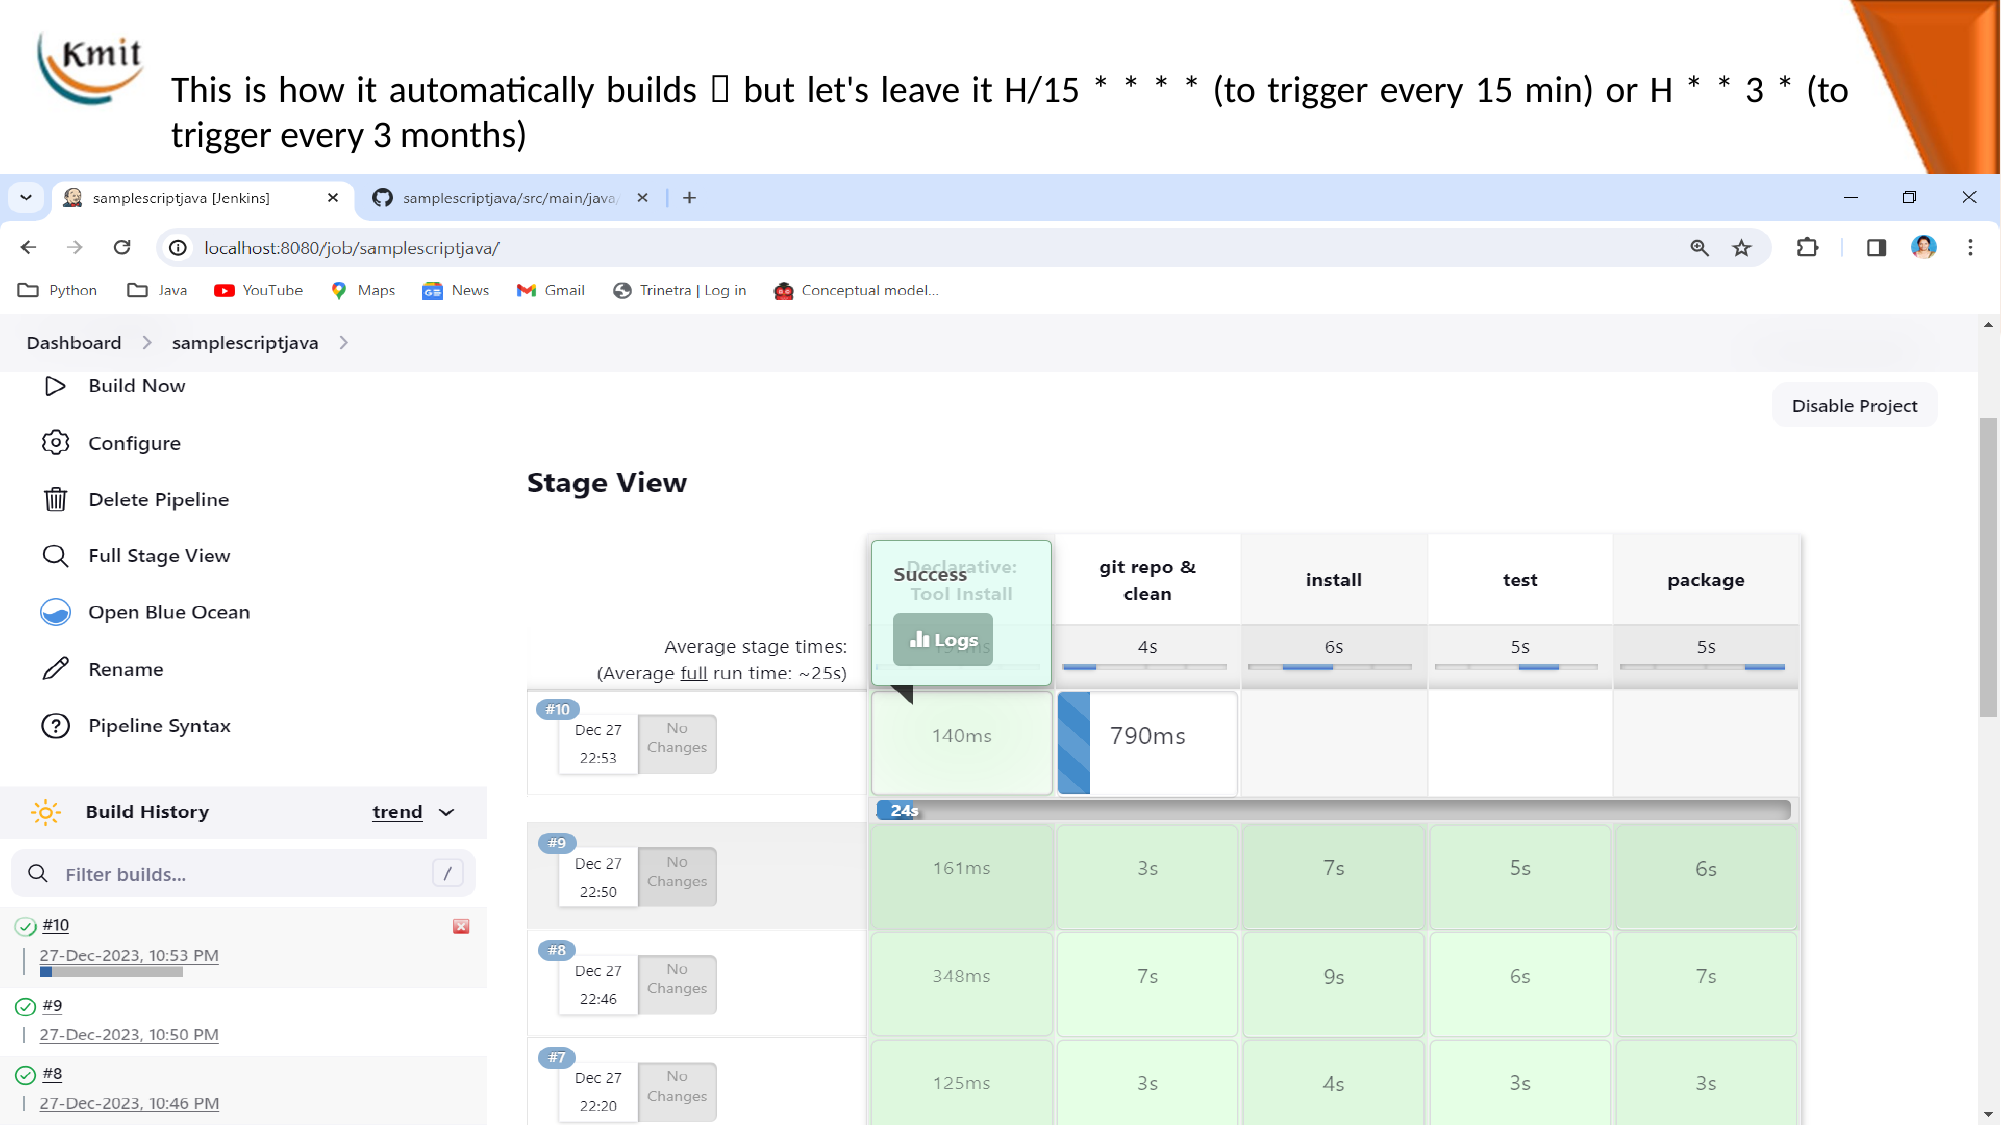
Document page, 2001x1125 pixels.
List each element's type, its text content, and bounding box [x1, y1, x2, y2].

picture [0, 0, 2001, 1125]
title This is how it automatically builds  but let's leave it H/15 * * * * (to trigger every 15 min) or H * * 3 * (to trigger every 3 months) [157, 51, 1865, 169]
